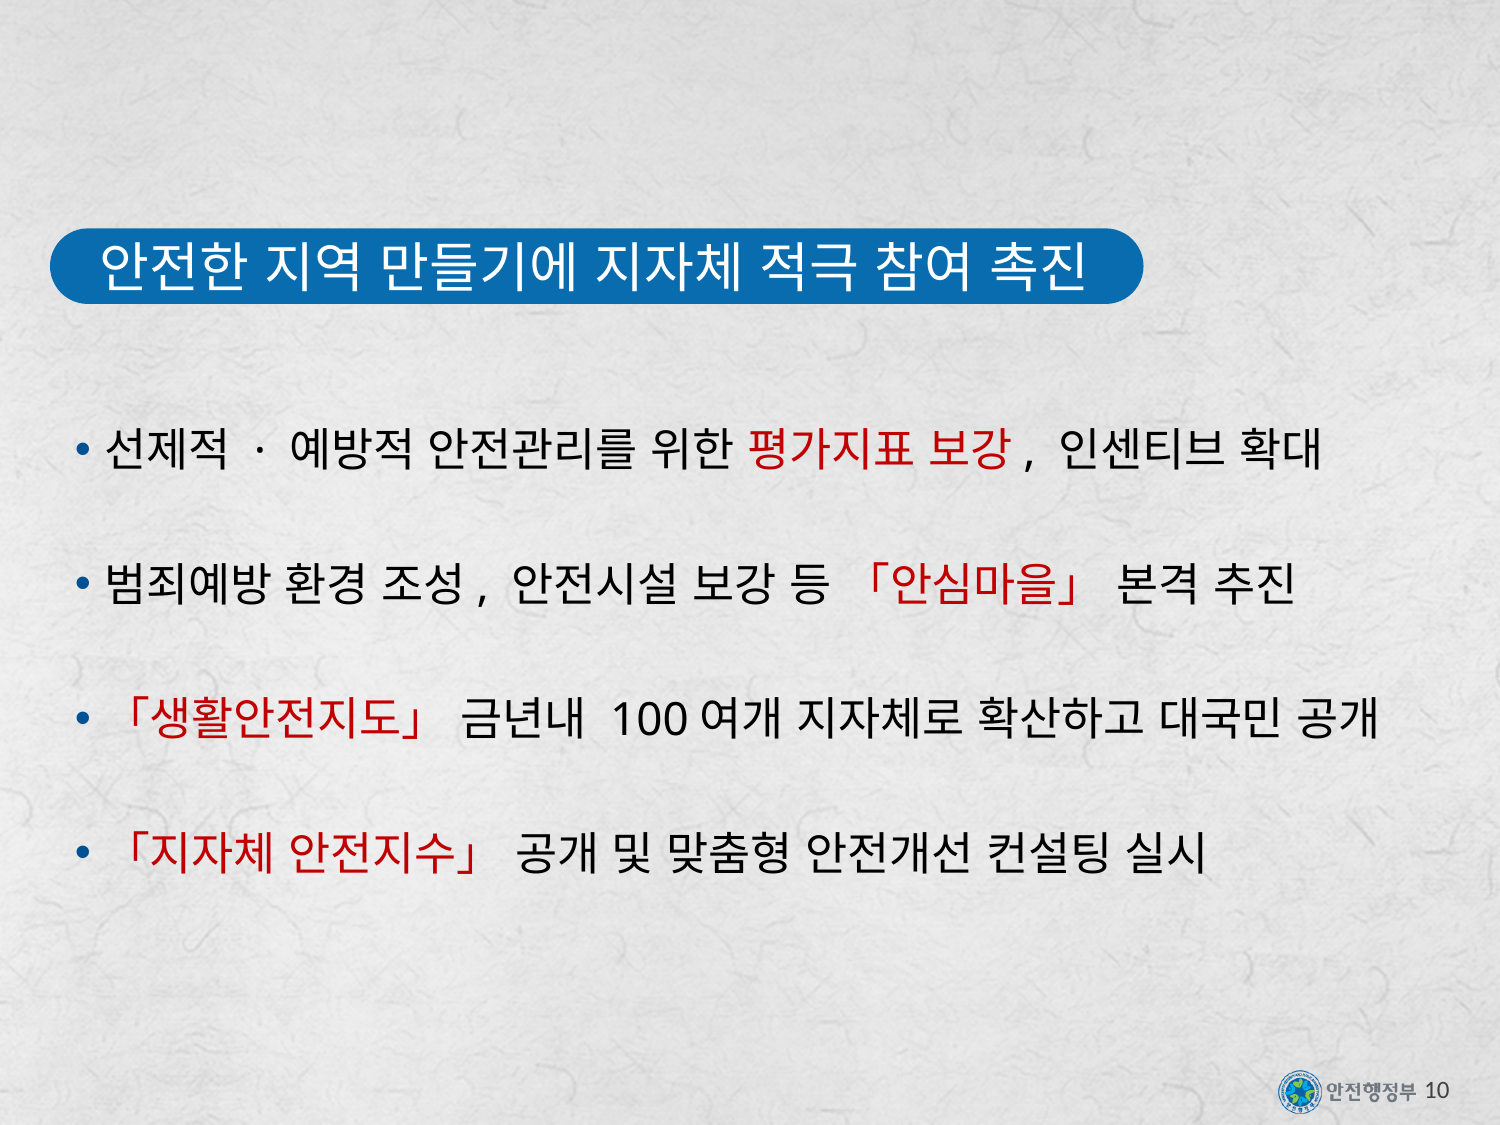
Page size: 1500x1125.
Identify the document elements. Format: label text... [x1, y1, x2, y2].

text_box 10 [1421, 1066, 1469, 1112]
text_box 선제적 · 예방적 안전관리를 위한 평가지표 보강, 인센티브 확대 범죄예방 환경 조성, 안전시설 보강 등 「안심마을」 본격 추진 「생활안전지도」 금년내 100여개 지자체로 확산하고 대국민 공개 「지자체 안전지수」 공개 및 맞춤형 안전개선 컨설팅 실시 [74, 393, 1381, 880]
picture [0, 0, 1500, 1125]
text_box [49, 228, 1144, 304]
